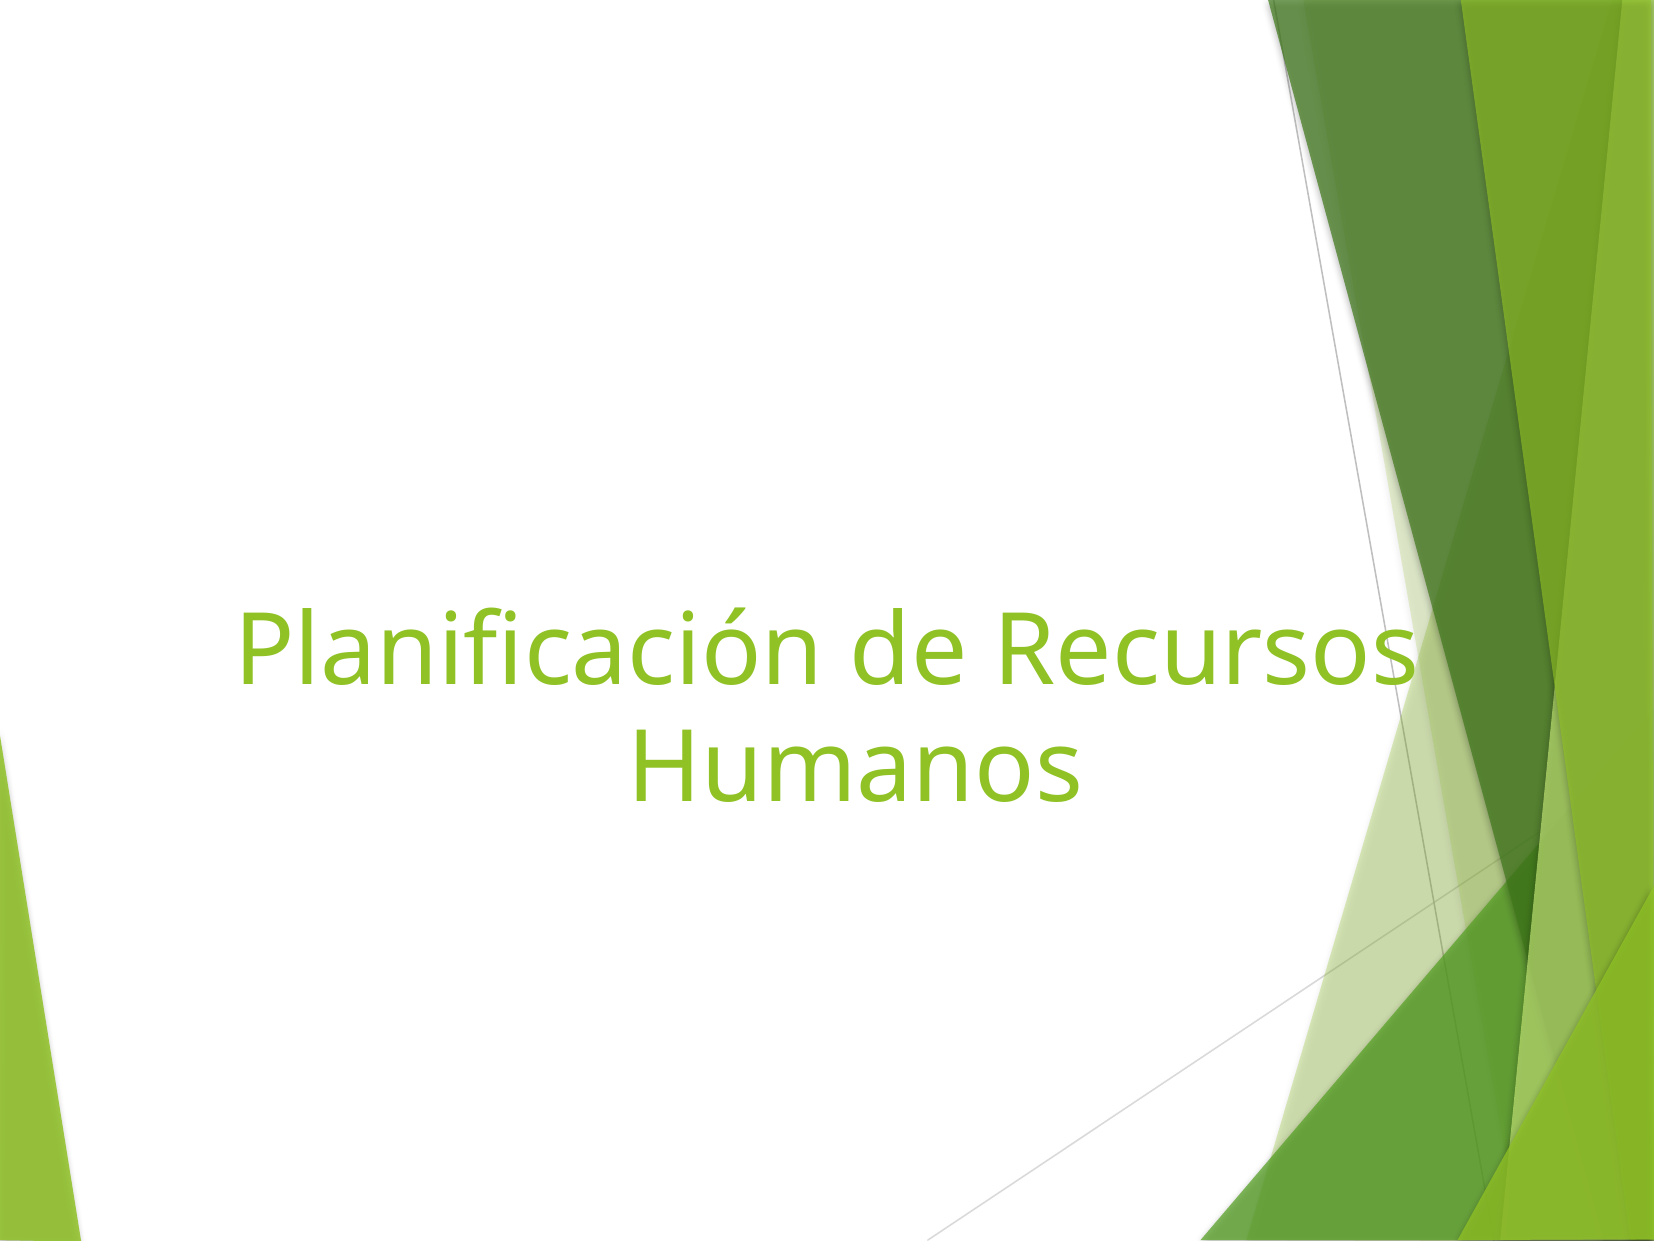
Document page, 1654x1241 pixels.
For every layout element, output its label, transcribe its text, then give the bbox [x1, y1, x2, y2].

text_box Planificación de Recursos Humanos [121, 288, 1534, 1126]
